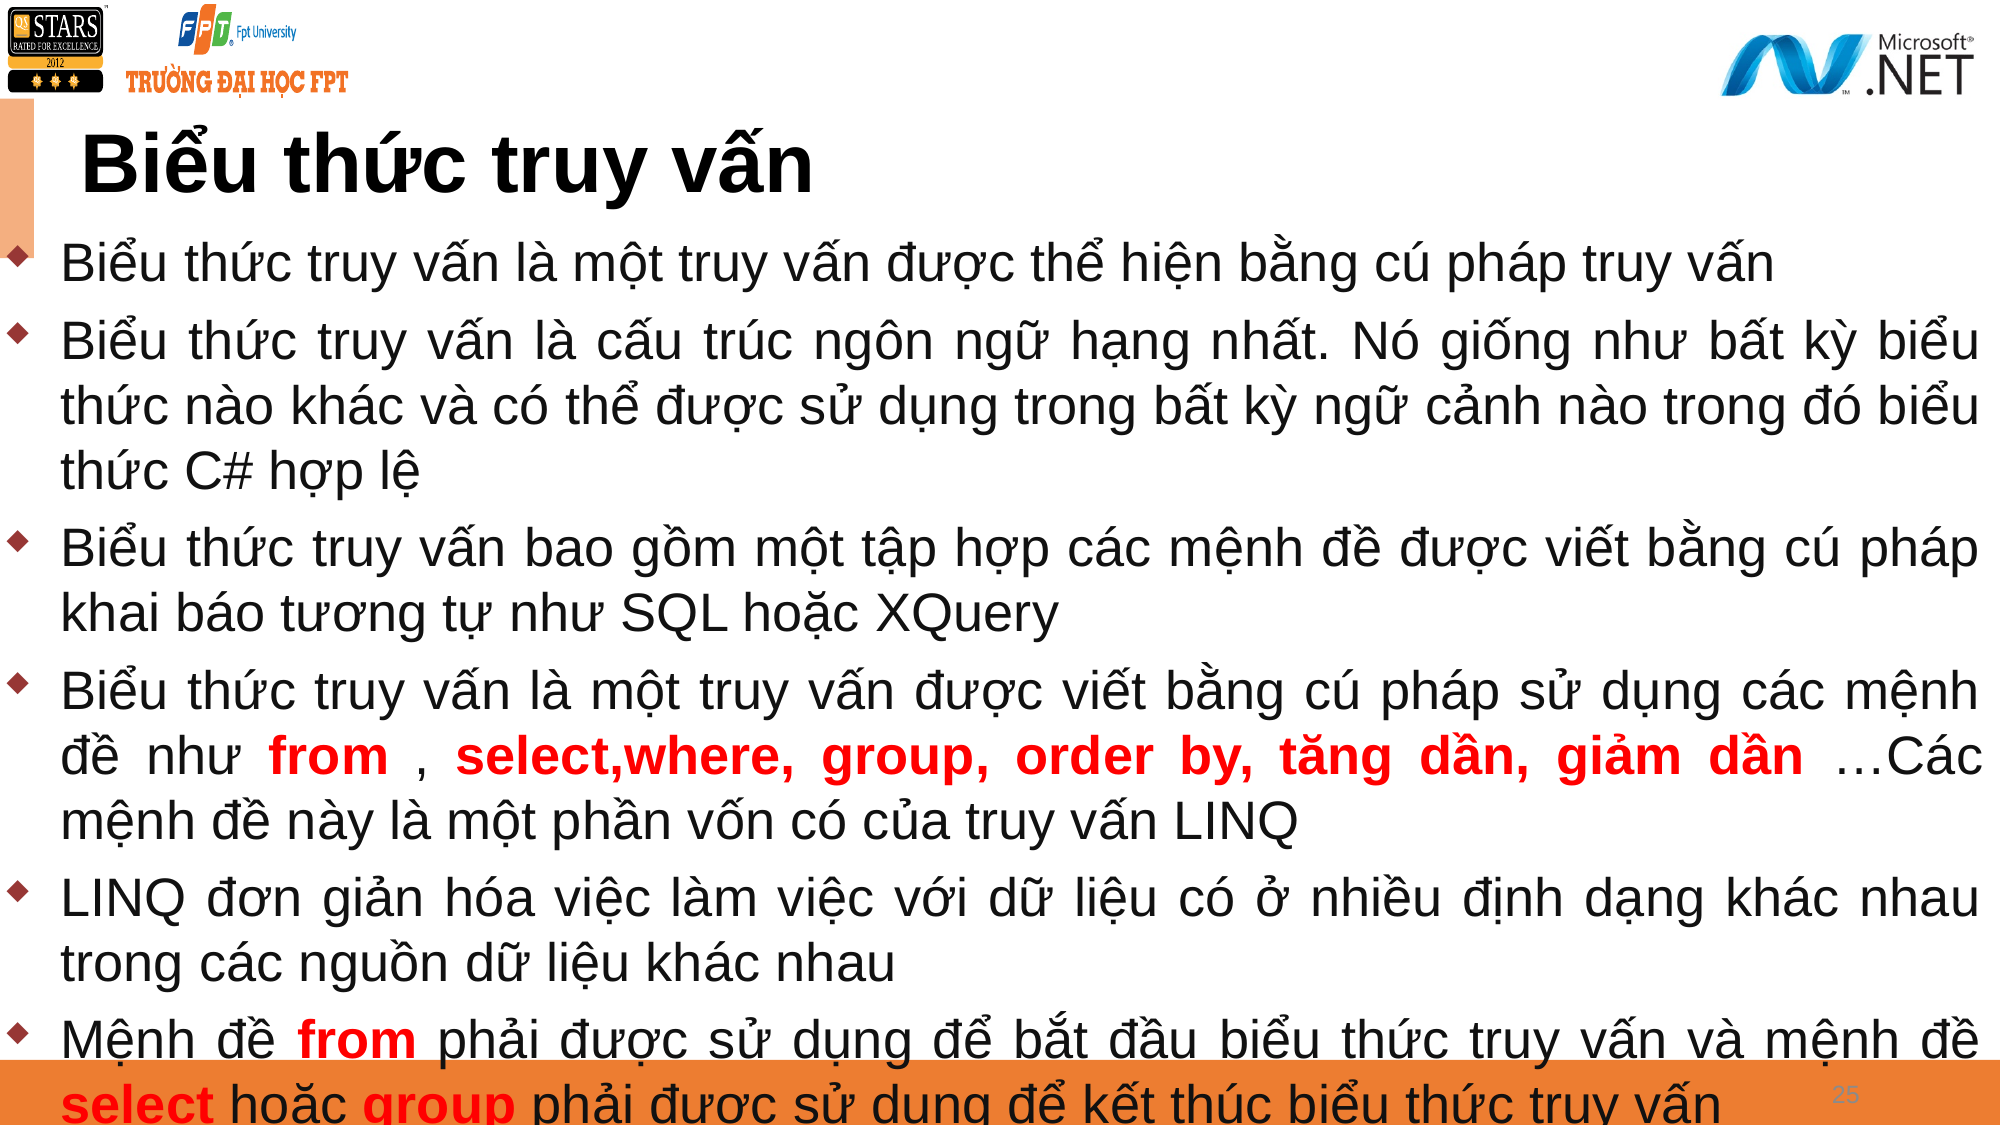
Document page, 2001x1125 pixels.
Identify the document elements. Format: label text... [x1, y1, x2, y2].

picture [1685, 0, 2001, 129]
text_box Biểu thức truy vấn là một truy vấn được thể hiện bằng cú pháp truy vấn Biểu thức truy vấn là cấu trúc ngôn ngữ hạng nhất. Nó giống như bất kỳ biểu thức nào khác và có thể được sử dụng trong bất kỳ ngữ cảnh nào trong đó biểu thức C# hợp lệ Biểu thức truy vấn bao gồm một tập hợp các mệnh đề được viết bằng cú pháp khai báo tương tự như SQL hoặc XQuery Biểu thức truy vấn là một truy vấn được viết bằng cú pháp sử dụng các mệnh đề như from , select,where, group, order by, tăng dần, giảm dần …Các mệnh đề này là một phần vốn có của truy vấn LINQ LINQ đơn giản hóa việc làm việc với dữ liệu có ở nhiều định dạng khác nhau trong các nguồn dữ liệu khác nhau Mệnh đề from phải được sử dụng để bắt đầu biểu thức truy vấn và mệnh đề select hoặc group phải được sử dụng để kết thúc biểu thức truy vấn [0, 220, 1999, 1125]
title Biểu thức truy vấn [65, 118, 1895, 213]
